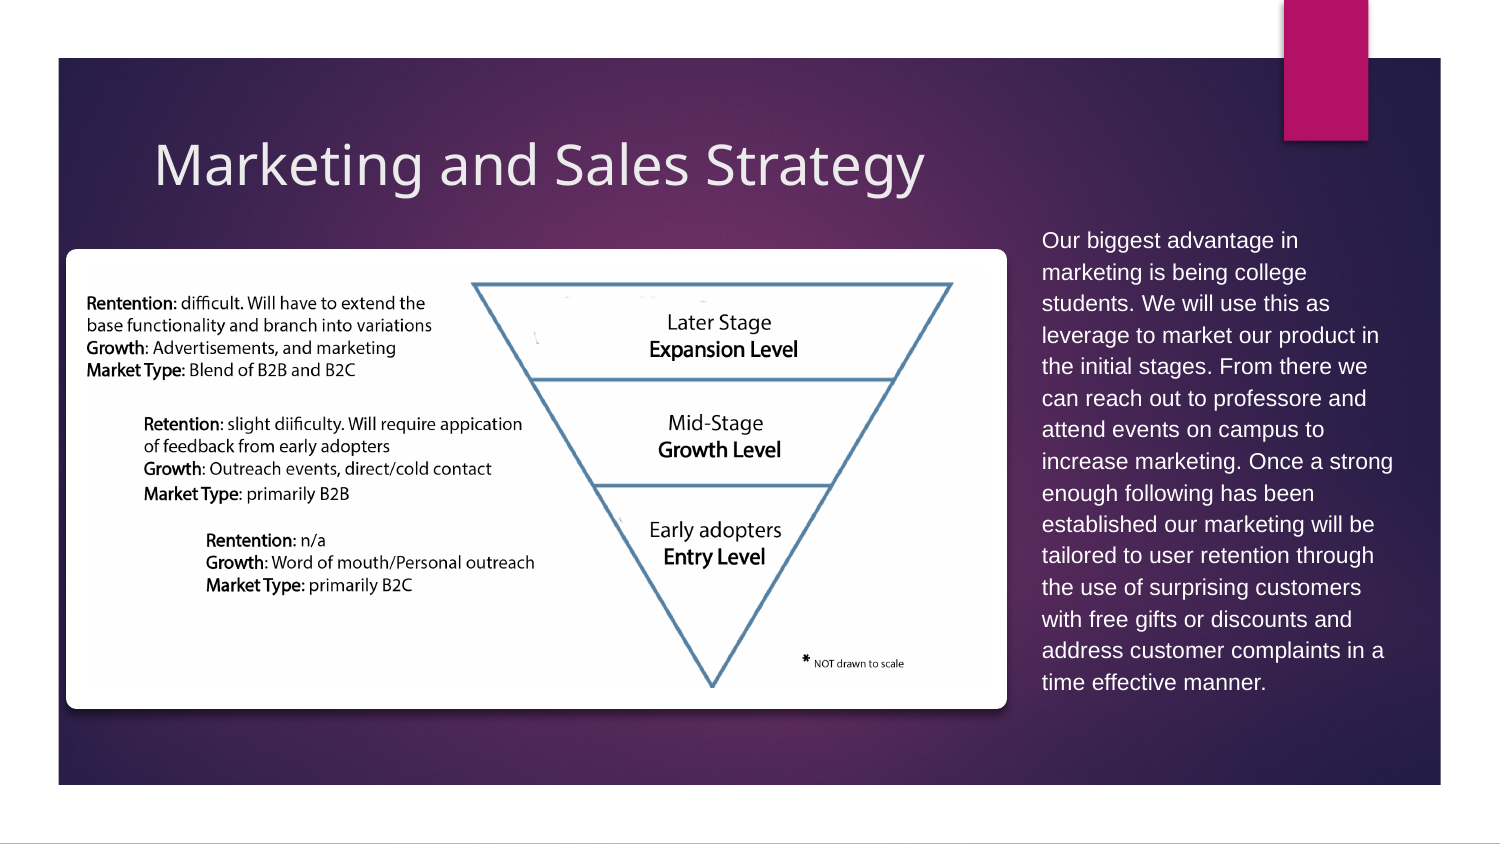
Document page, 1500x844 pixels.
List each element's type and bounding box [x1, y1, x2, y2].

text_box [0, 0, 1500, 844]
picture [86, 269, 987, 688]
